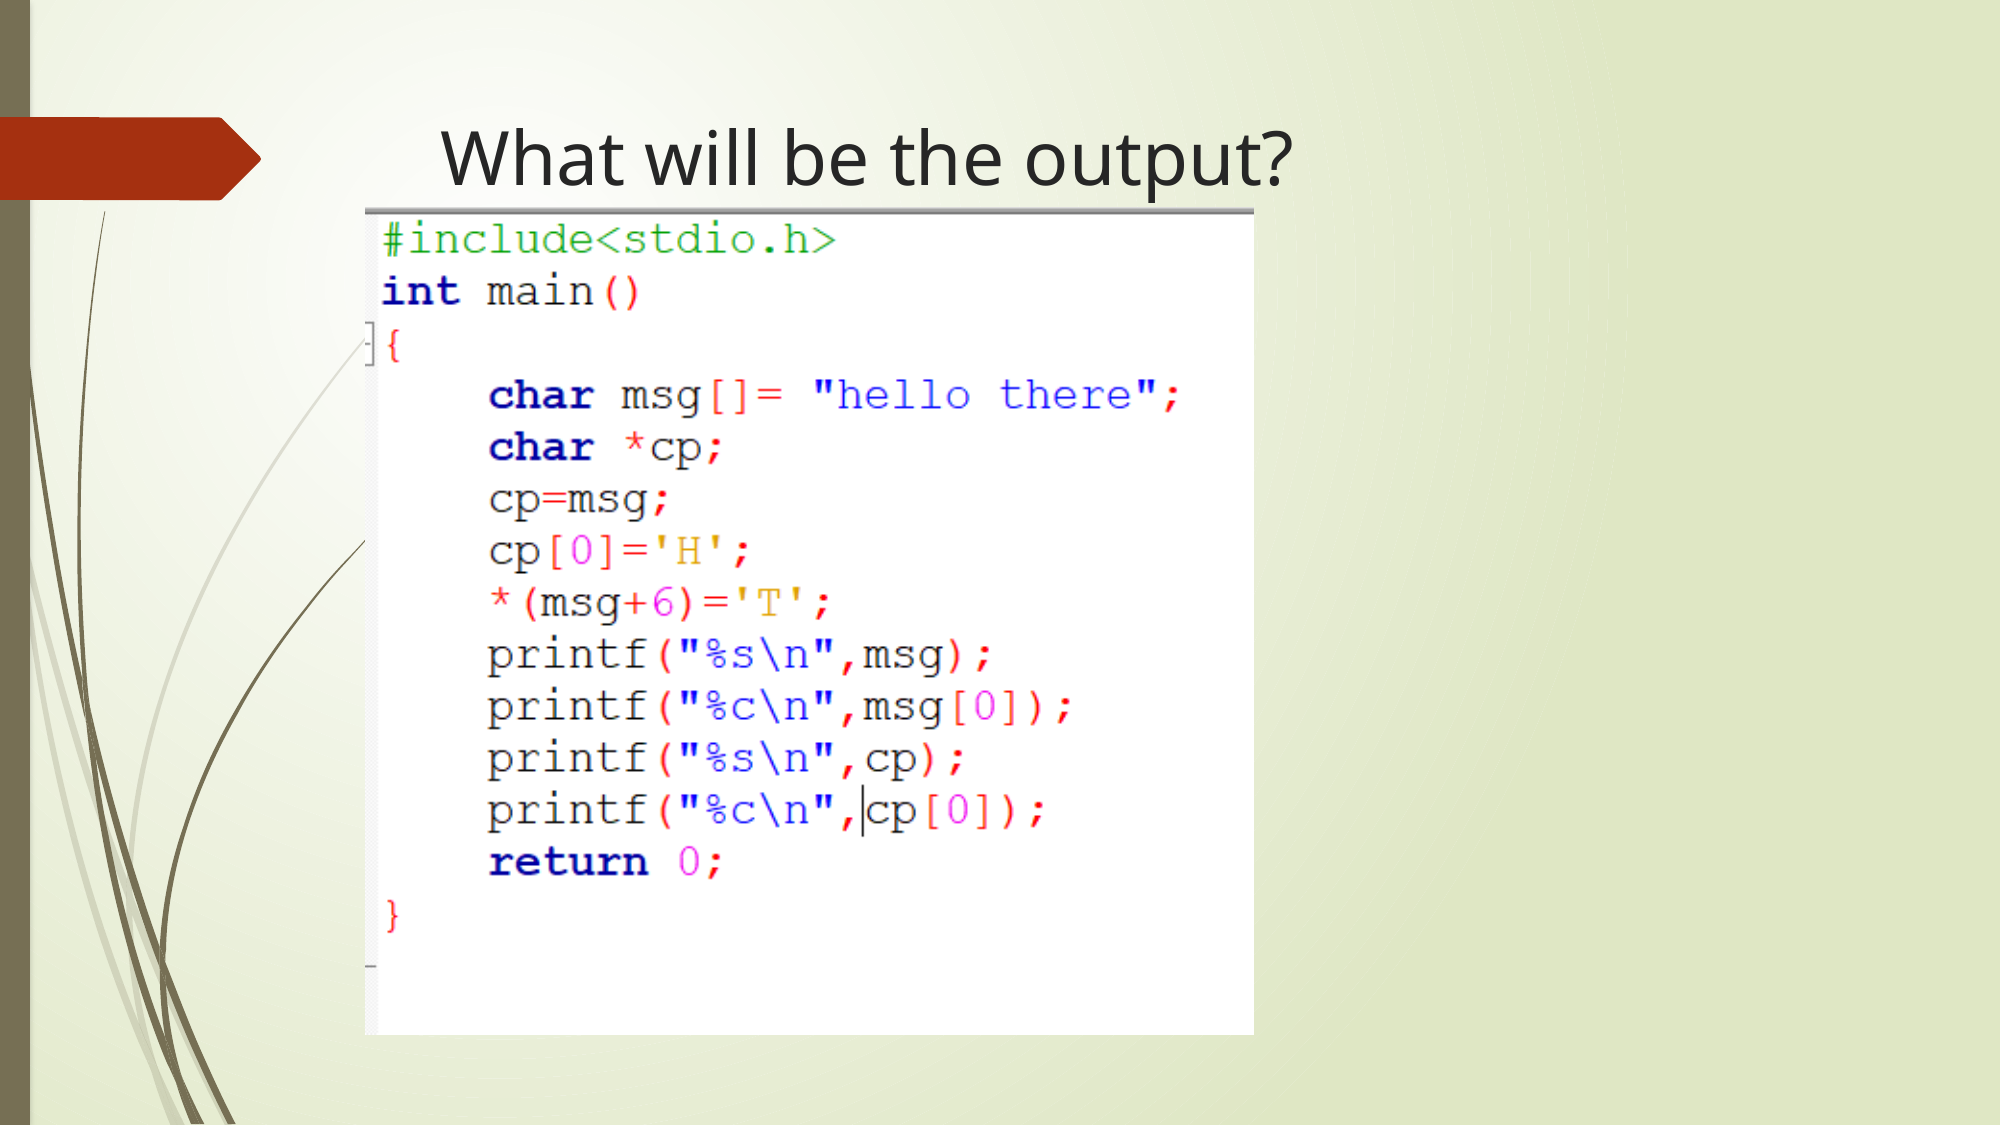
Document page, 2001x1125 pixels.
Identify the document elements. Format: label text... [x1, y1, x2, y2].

title What will be the output? [425, 102, 1888, 313]
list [365, 207, 1254, 1035]
